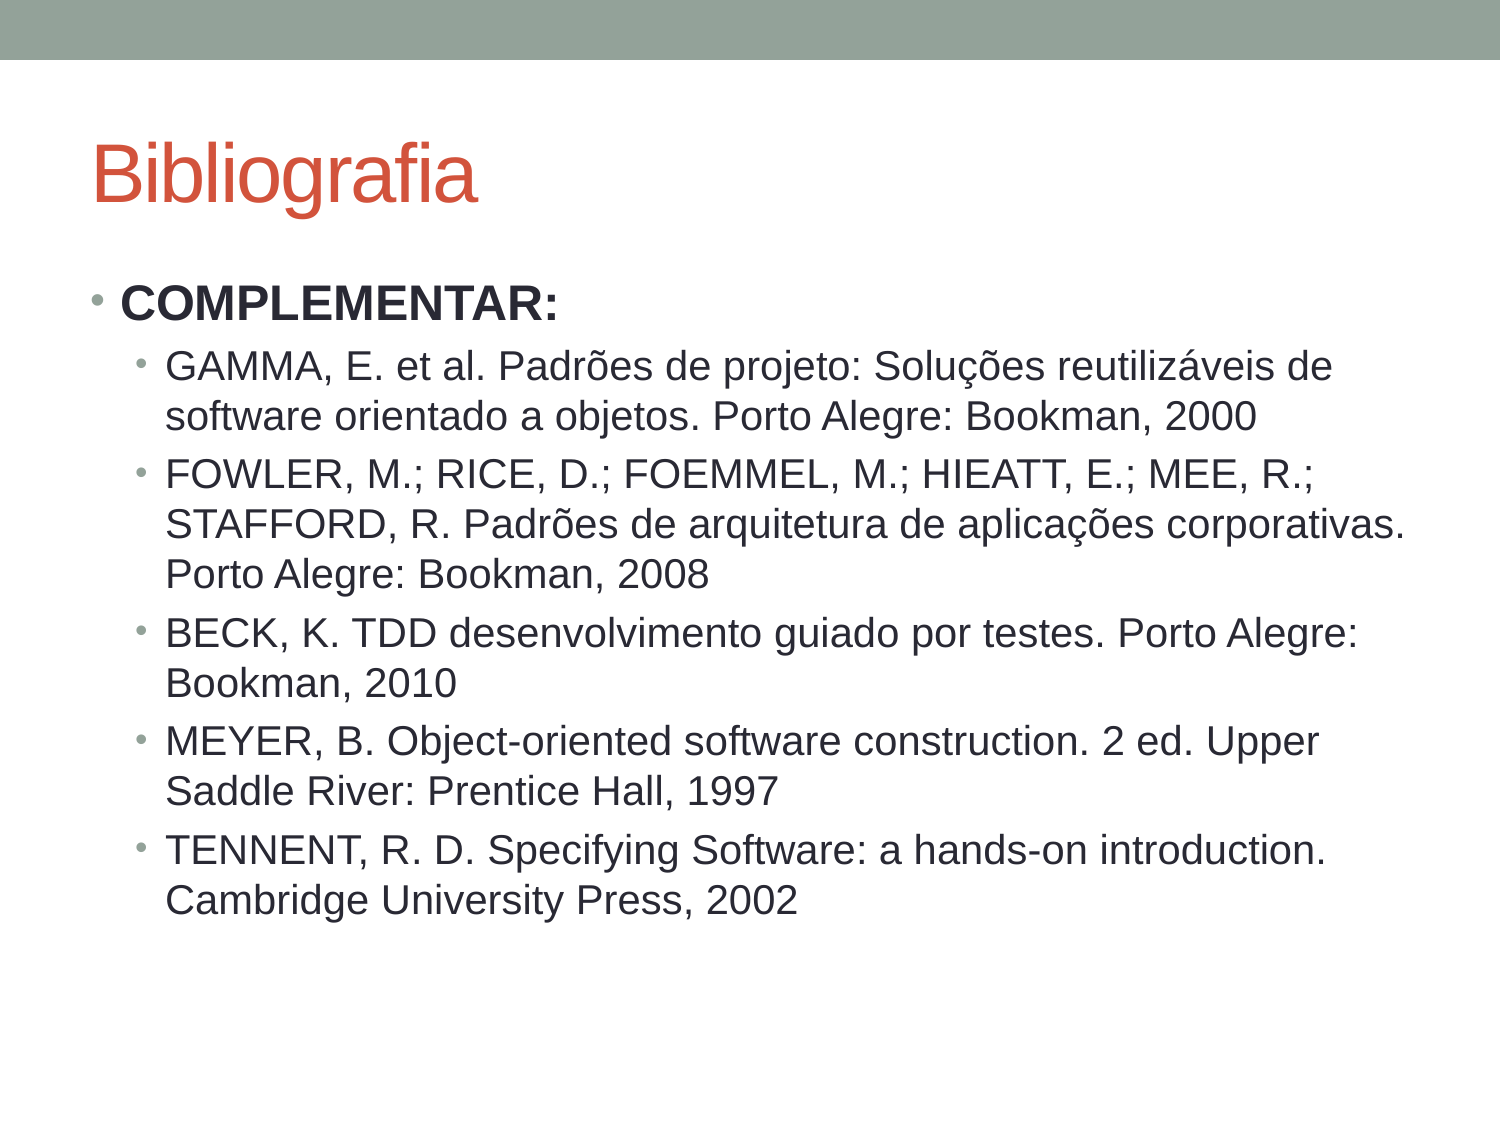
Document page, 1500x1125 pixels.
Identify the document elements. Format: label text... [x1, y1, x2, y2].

title Bibliografia [75, 87, 1425, 250]
list COMPLEMENTAR: GAMMA, E. et al. Padrões de projeto: Soluções reutilizáveis de software orientado a objetos. Porto Alegre: Bookman, 2000 FOWLER, M.; RICE, D.; FOEMMEL, M.; HIEATT, E.; MEE, R.; STAFFORD, R. Padrões de arquitetura de aplicações corporativas. Porto Alegre: Bookman, 2008 BECK, K. TDD desenvolvimento guiado por testes. Porto Alegre: Bookman, 2010 MEYER, B. Object-oriented software construction. 2 ed. Upper Saddle River: Prentice Hall, 1997 TENNENT, R. D. Specifying Software: a hands-on introduction. Cambridge University Press, 2002 [75, 262, 1425, 1063]
